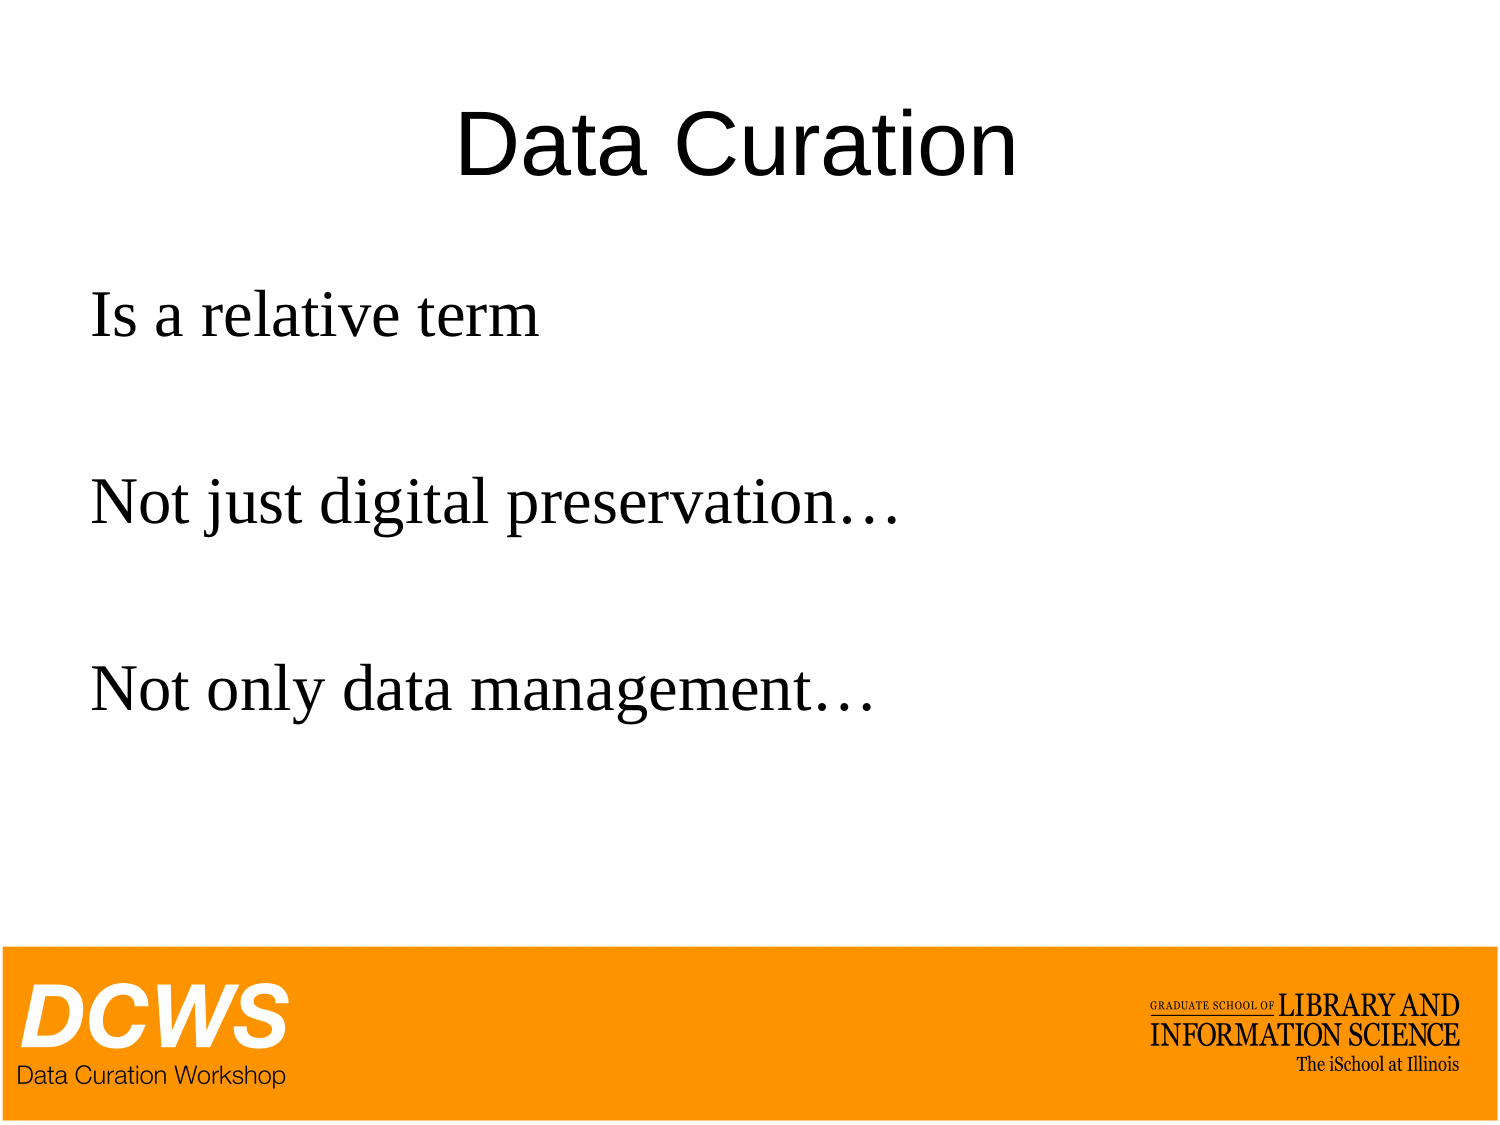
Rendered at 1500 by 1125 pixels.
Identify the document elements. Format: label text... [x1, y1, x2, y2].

title Data Curation [75, 45, 1425, 233]
list Is a relative term Not just digital preservation… Not only data management… [75, 262, 1425, 1005]
picture [0, 944, 1500, 1123]
